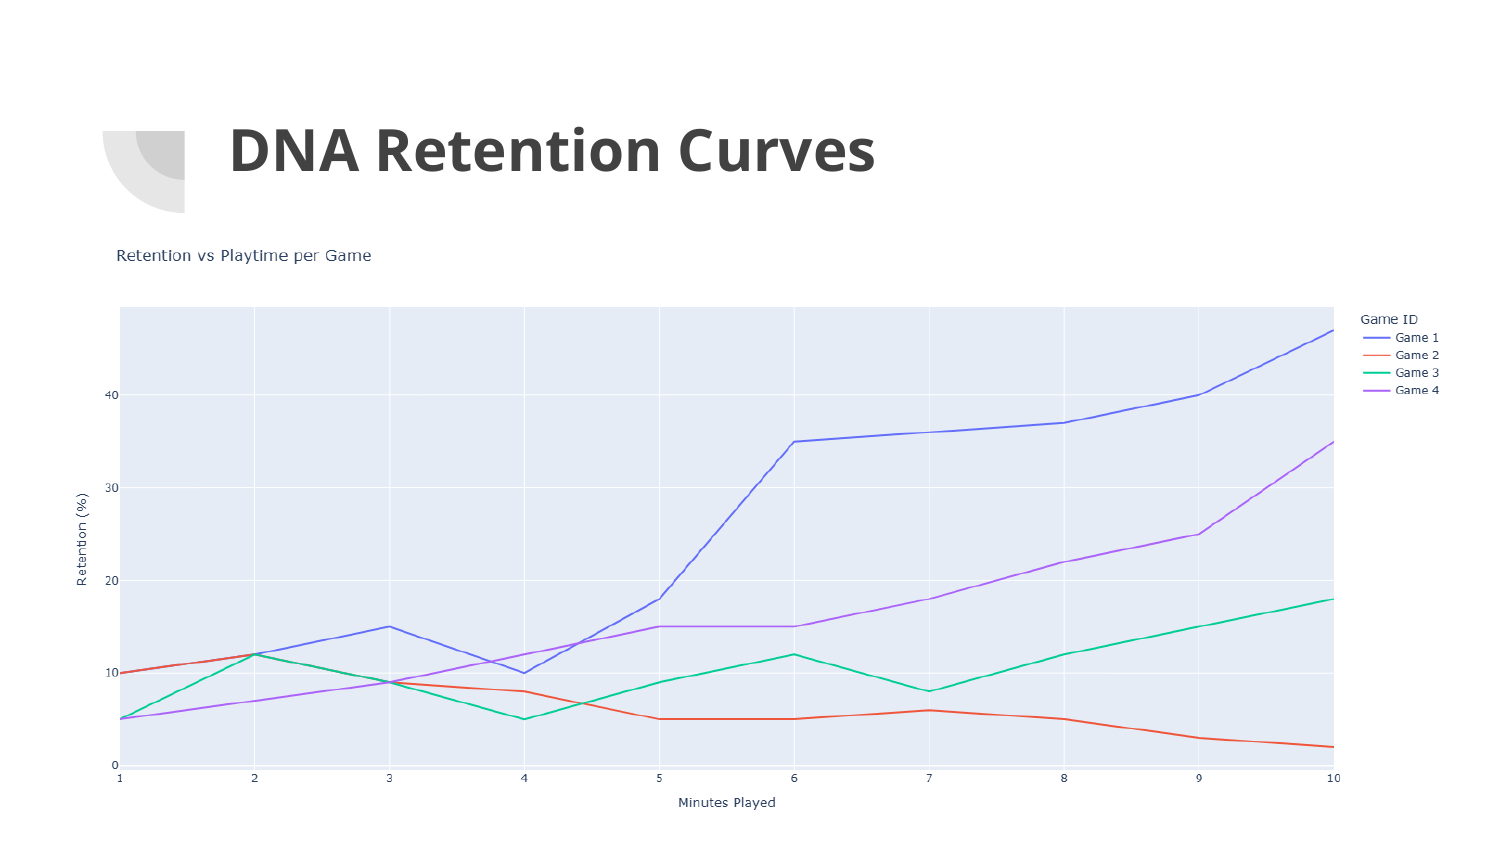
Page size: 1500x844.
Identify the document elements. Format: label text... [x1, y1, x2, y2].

picture [44, 213, 1456, 844]
title DNA Retention Curves [213, 98, 1368, 212]
